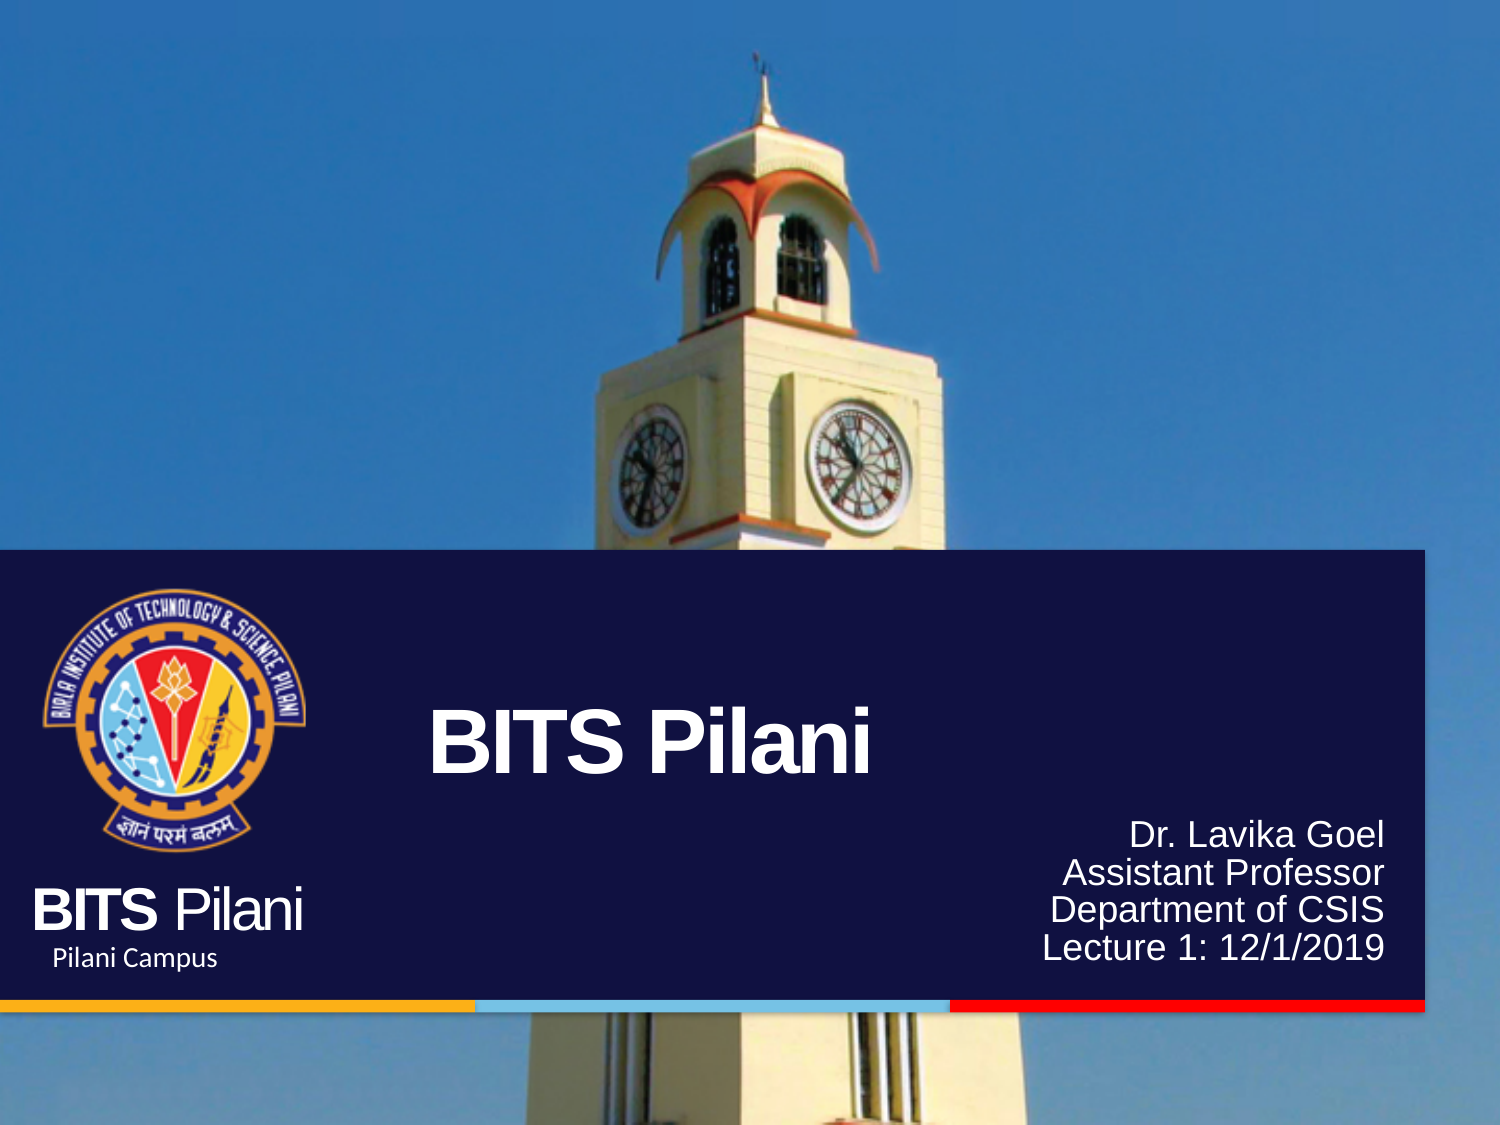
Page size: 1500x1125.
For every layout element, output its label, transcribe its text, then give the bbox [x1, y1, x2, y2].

picture [0, 0, 1500, 1125]
list Dr. Lavika Goel Assistant Professor Department of CSIS Lecture 1: 12/1/2019 [412, 887, 1400, 975]
title BITS Pilani [412, 624, 1400, 875]
text_box Pilani Campus [37, 931, 363, 981]
